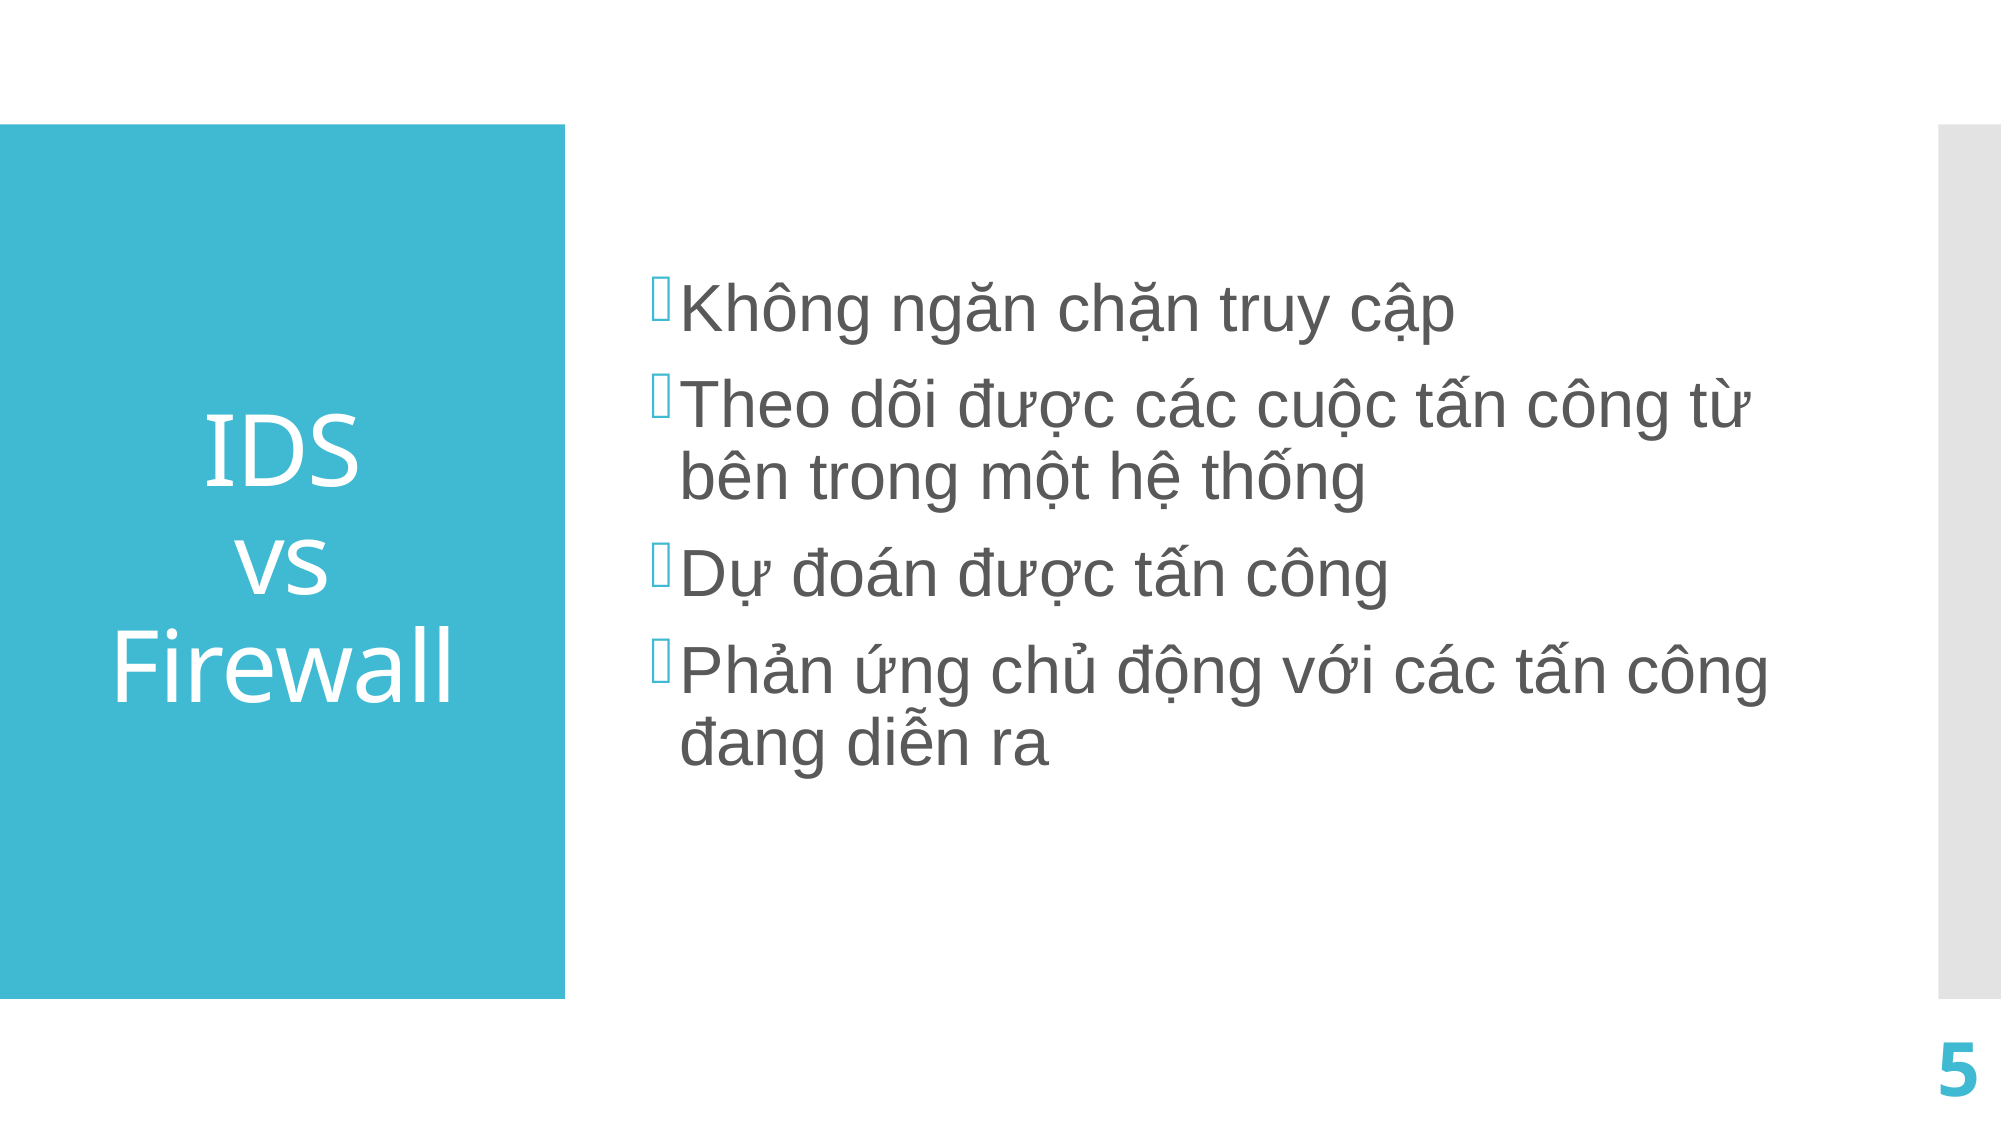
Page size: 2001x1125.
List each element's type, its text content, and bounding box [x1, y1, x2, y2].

list Không ngăn chặn truy cập Theo dõi được các cuộc tấn công từ bên trong một hệ thống Dự đoán được tấn công Phản ứng chủ động với các tấn công đang diễn ra [634, 141, 1835, 982]
slide_number 4 [1744, 1042, 1996, 1103]
title IDS vs Firewall [41, 184, 525, 940]
